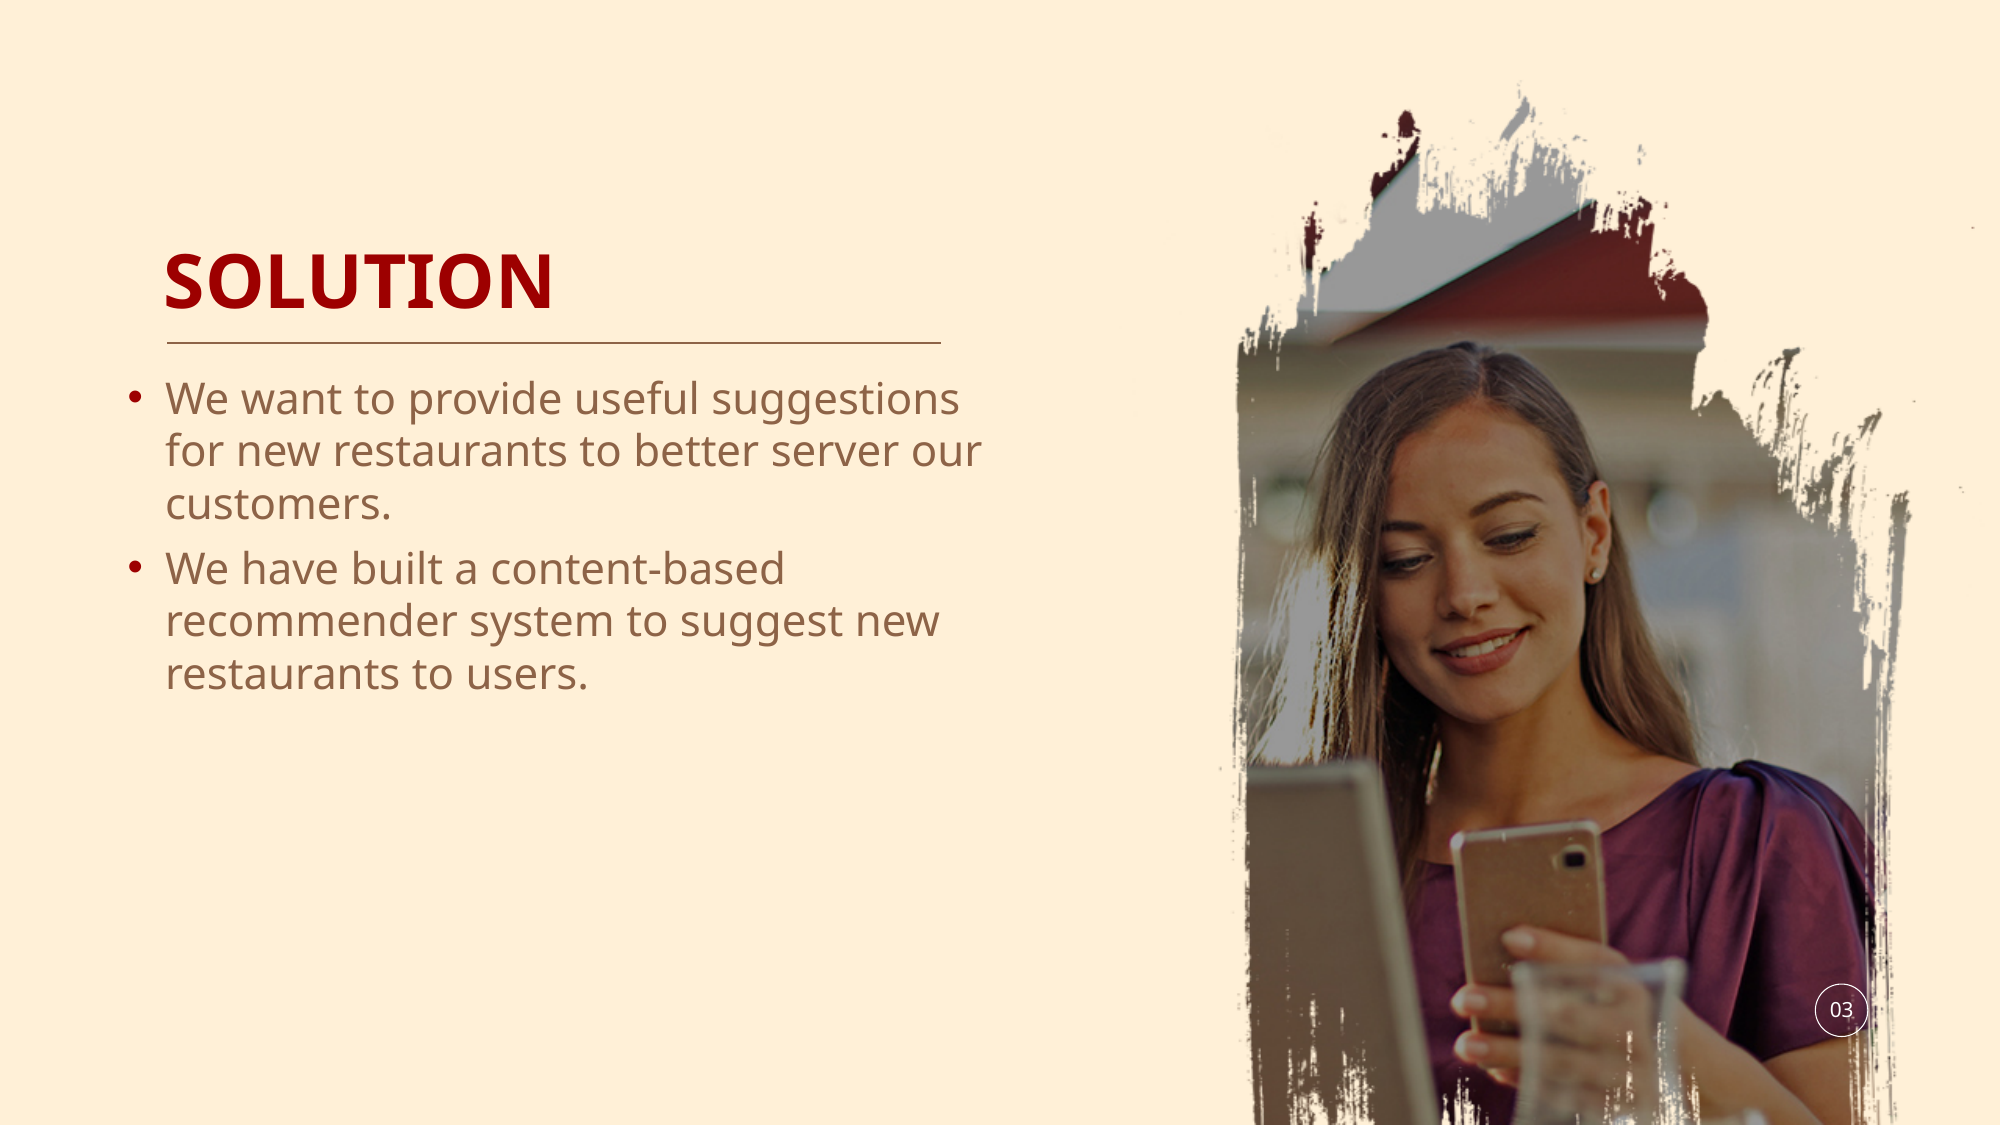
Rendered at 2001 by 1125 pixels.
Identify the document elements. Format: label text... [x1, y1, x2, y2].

list We want to provide useful suggestions for new restaurants to better server our customers. We have built a content-based recommender system to suggest new restaurants to users. [112, 362, 1021, 855]
slide_number 03 [1811, 980, 1872, 1041]
title SOLUTION [148, 131, 1033, 332]
picture [0, 0, 2000, 1125]
